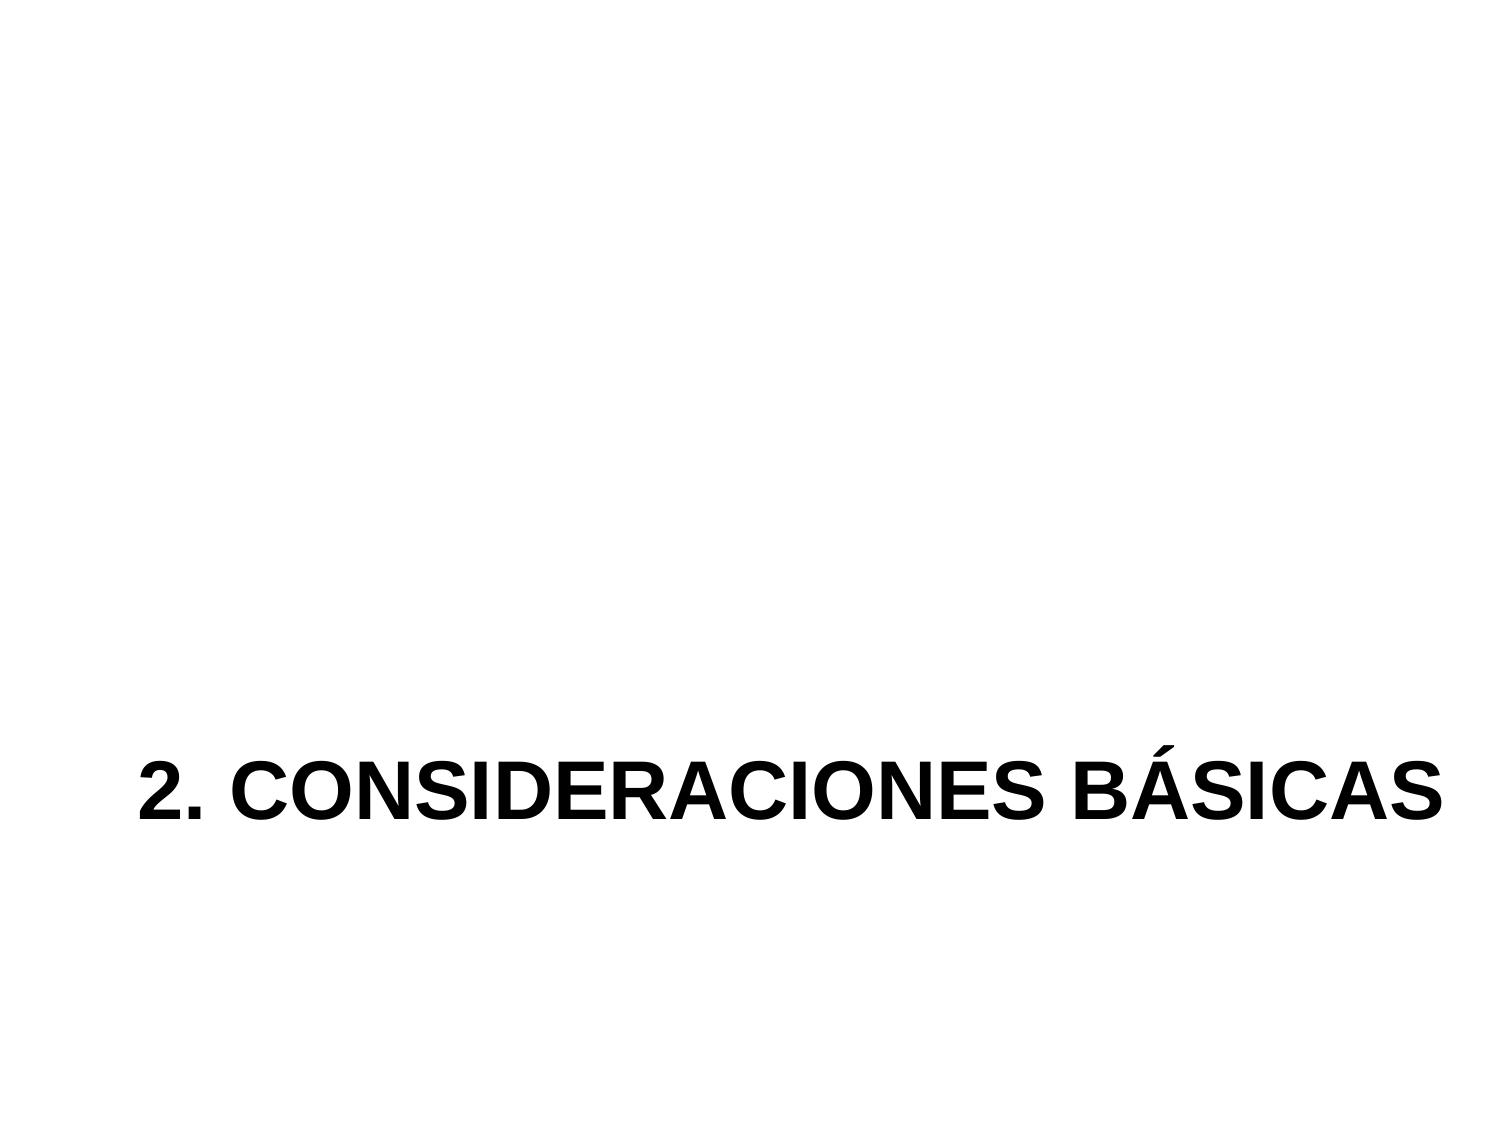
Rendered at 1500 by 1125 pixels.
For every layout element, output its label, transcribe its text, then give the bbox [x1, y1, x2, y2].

title 2. CONSIDERACIONES BÁSICAS [110, 692, 1461, 880]
